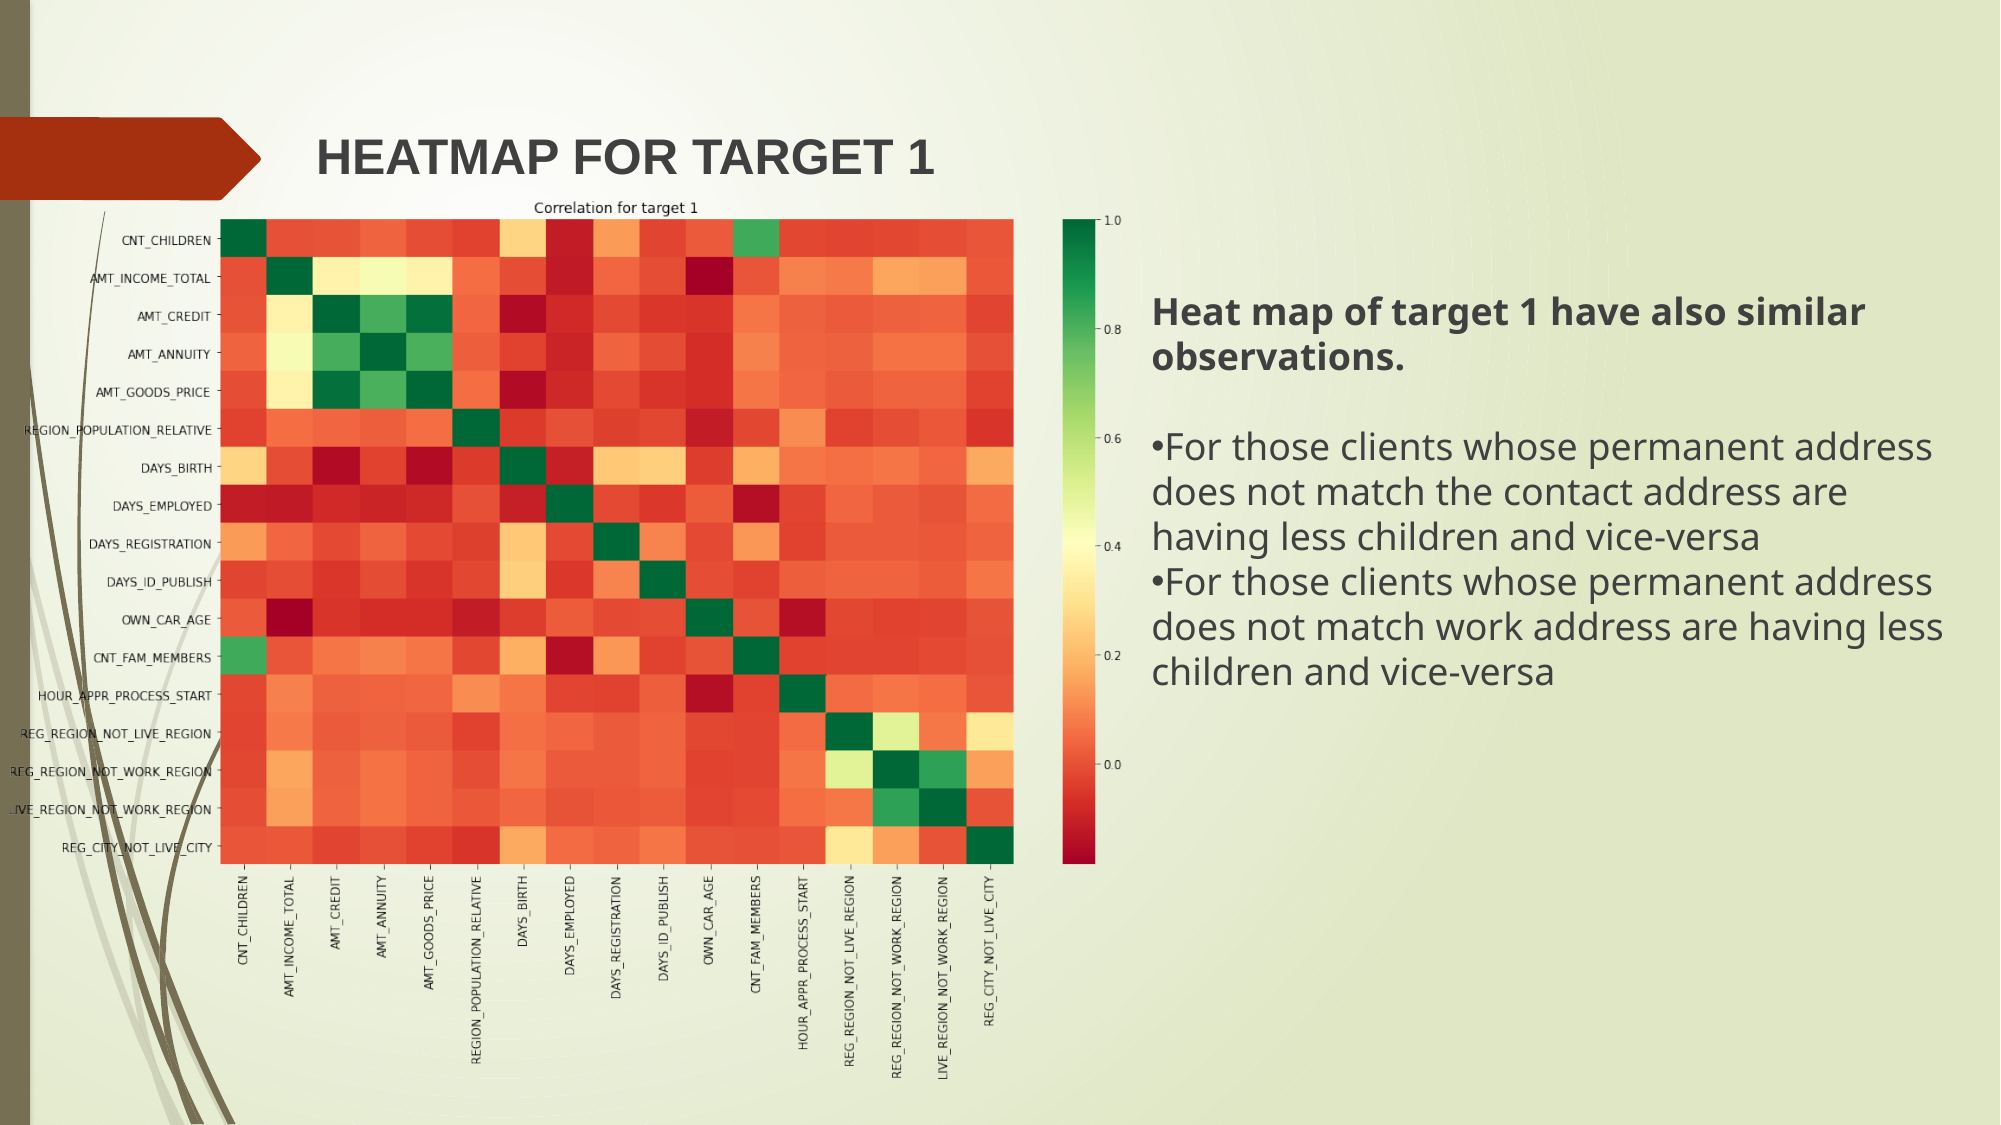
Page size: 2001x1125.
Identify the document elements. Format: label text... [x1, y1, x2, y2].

title HEATMAP FOR TARGET 1 [301, 117, 1110, 192]
picture [0, 193, 1131, 1085]
text_box Heat map of target 1 have also similar observations. For those clients whose permanent address does not match the contact address are having less children and vice-versa For those clients whose permanent address does not match work address are having less children and vice-versa [1136, 280, 1965, 701]
